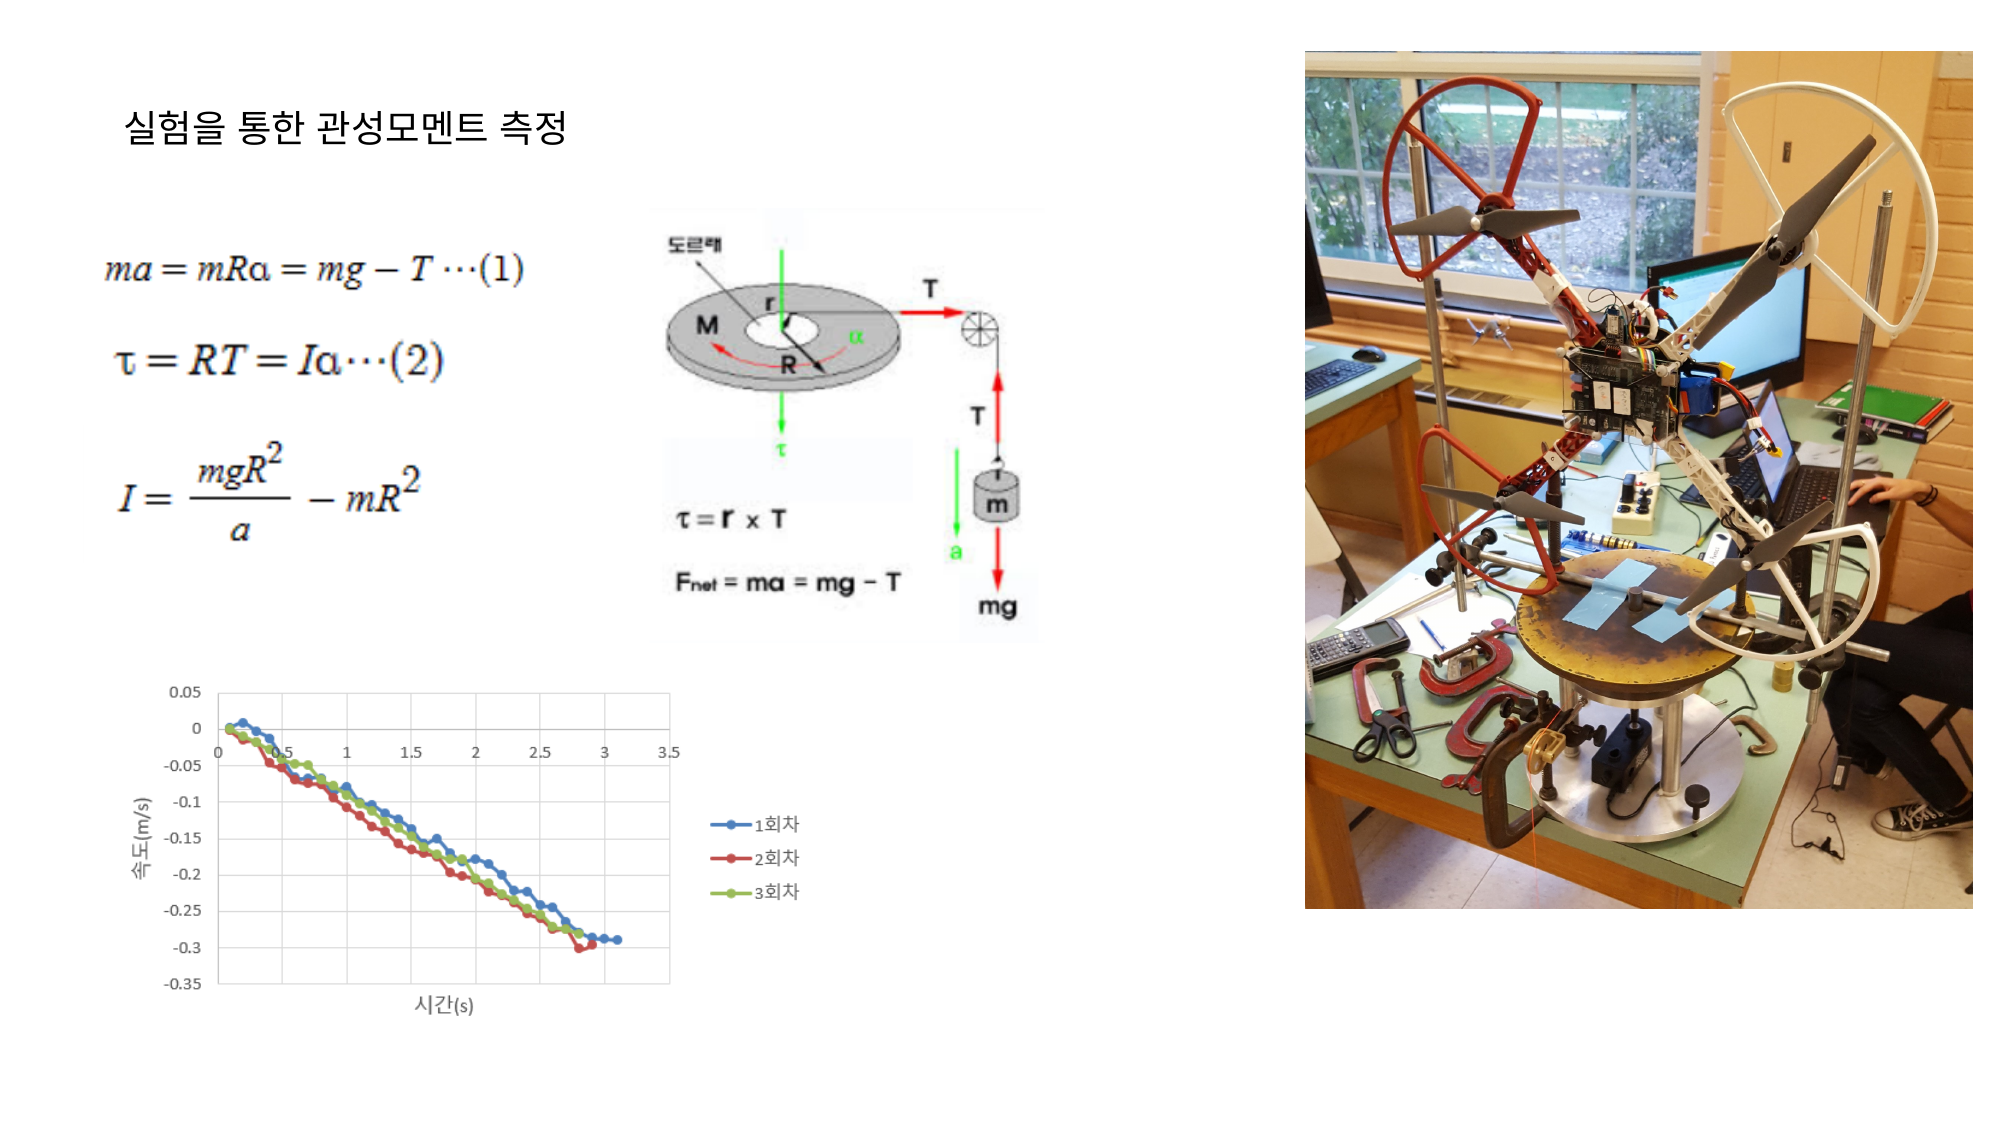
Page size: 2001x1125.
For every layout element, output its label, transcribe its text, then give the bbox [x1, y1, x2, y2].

picture [82, 425, 443, 563]
picture [83, 668, 827, 1028]
picture [83, 216, 548, 306]
picture [1305, 51, 1973, 909]
picture [82, 310, 461, 400]
text_box 실험을 통한 관성모멘트 측정 [108, 97, 584, 158]
picture [622, 208, 1060, 643]
